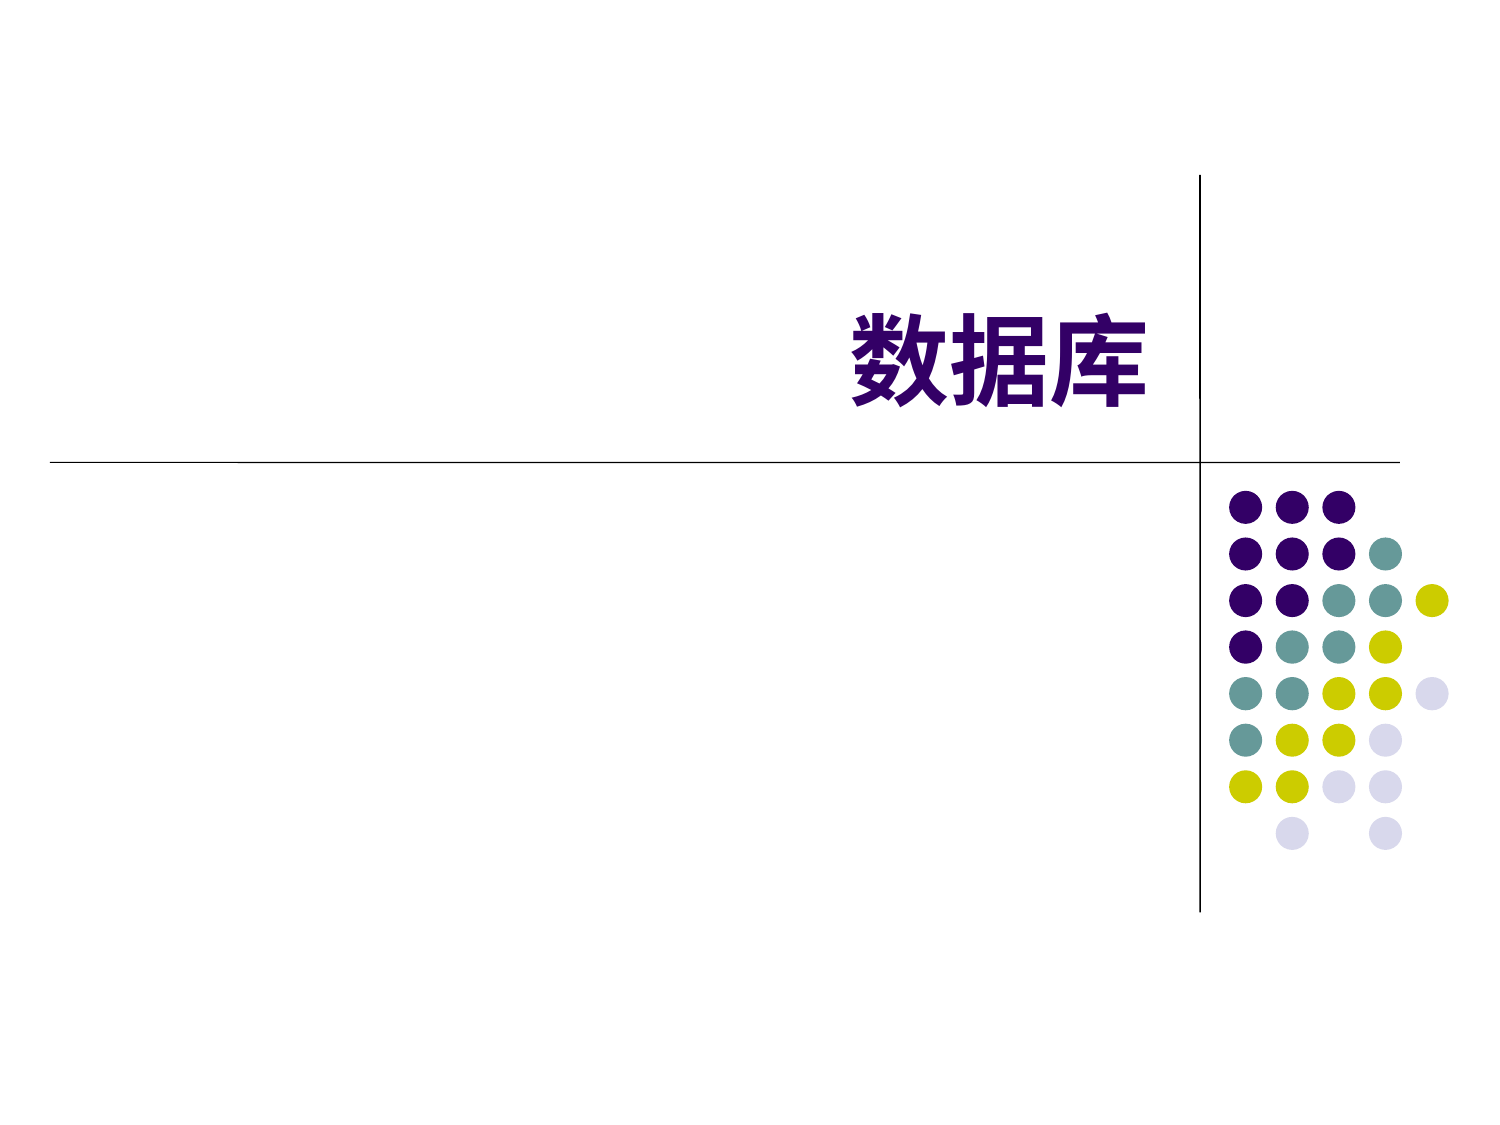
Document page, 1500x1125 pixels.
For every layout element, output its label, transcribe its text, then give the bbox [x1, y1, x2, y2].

title 数据库 [51, 76, 1165, 427]
